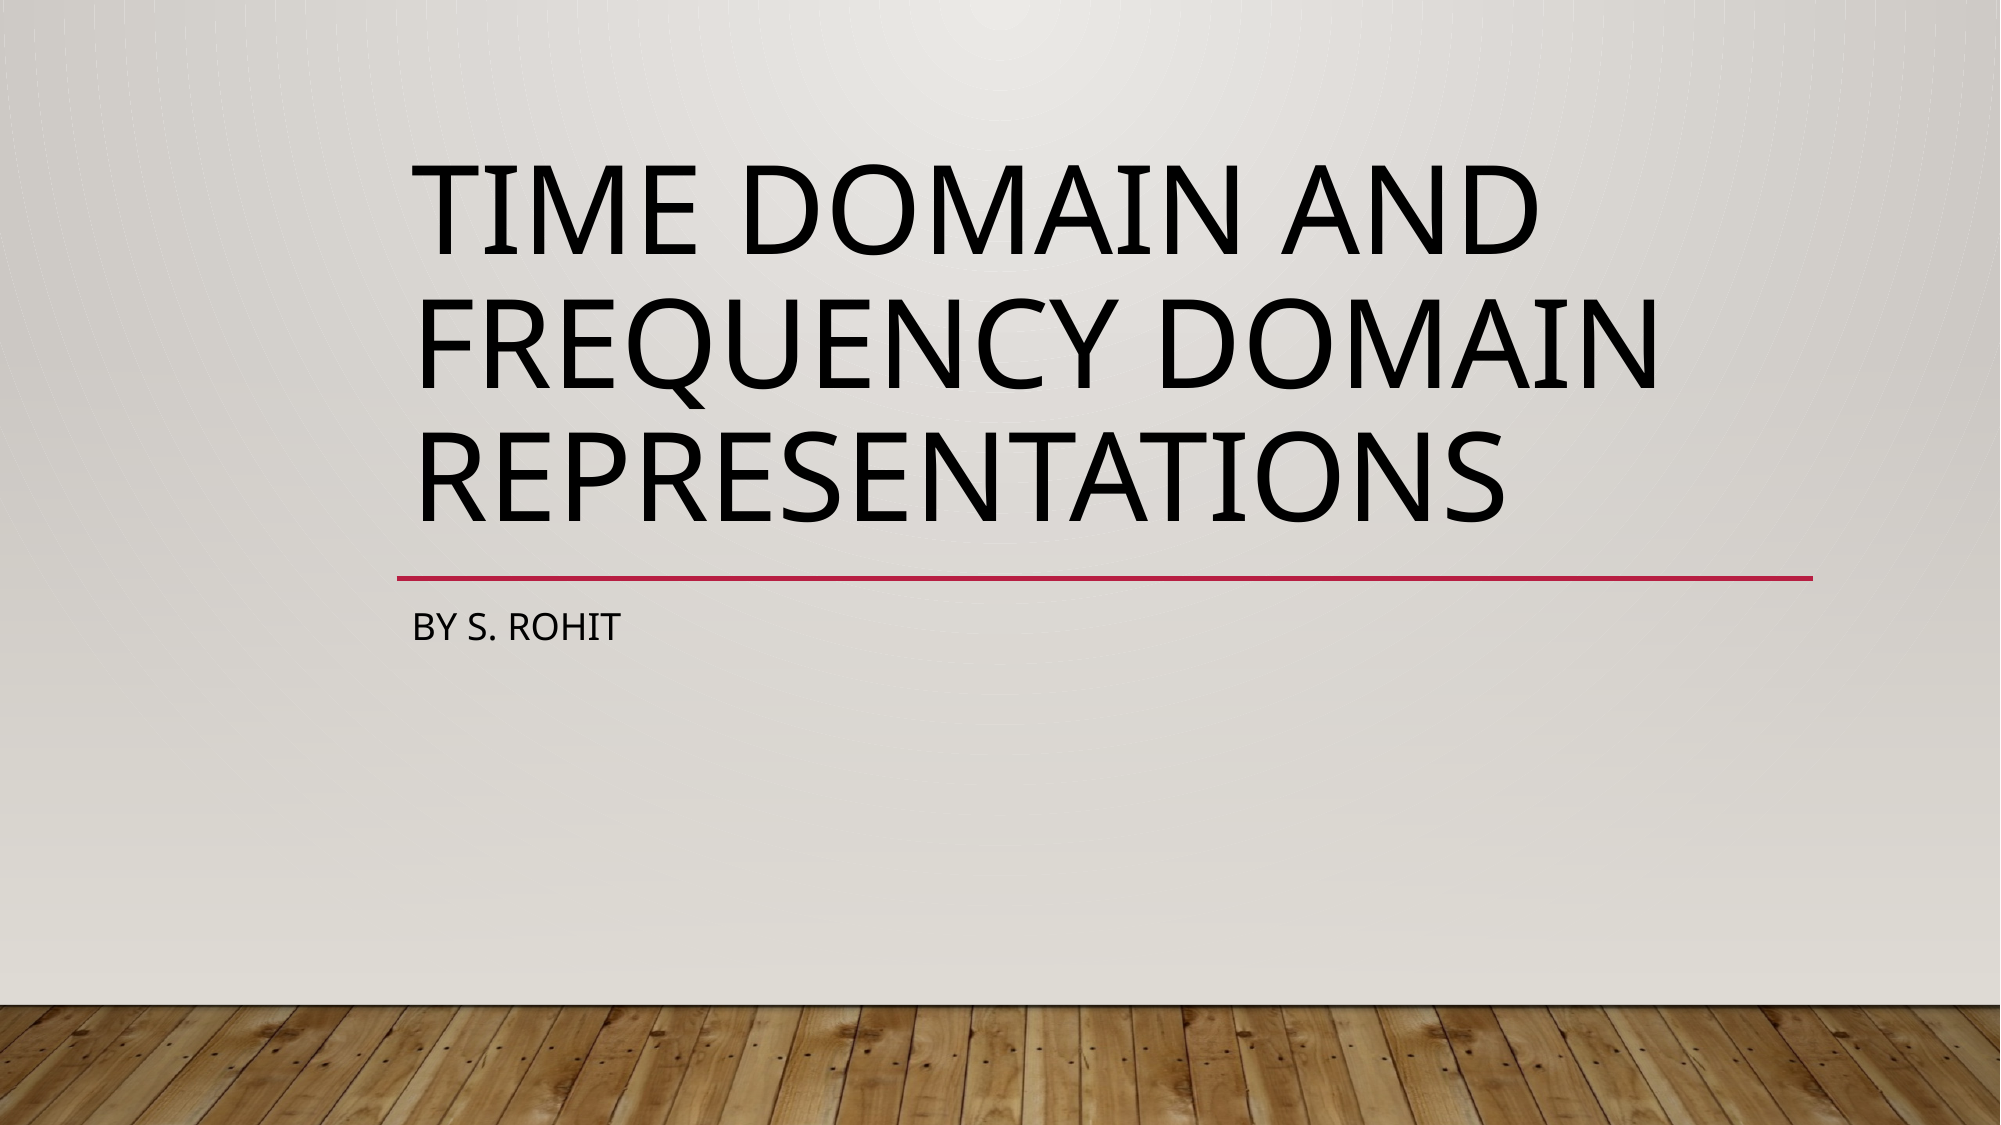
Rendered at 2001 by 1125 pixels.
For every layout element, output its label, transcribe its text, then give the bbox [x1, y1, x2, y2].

subtitle By S. Rohit [396, 579, 1814, 740]
title Time domain and Frequency domain representations [396, 131, 1814, 549]
picture [0, 1005, 2000, 1125]
